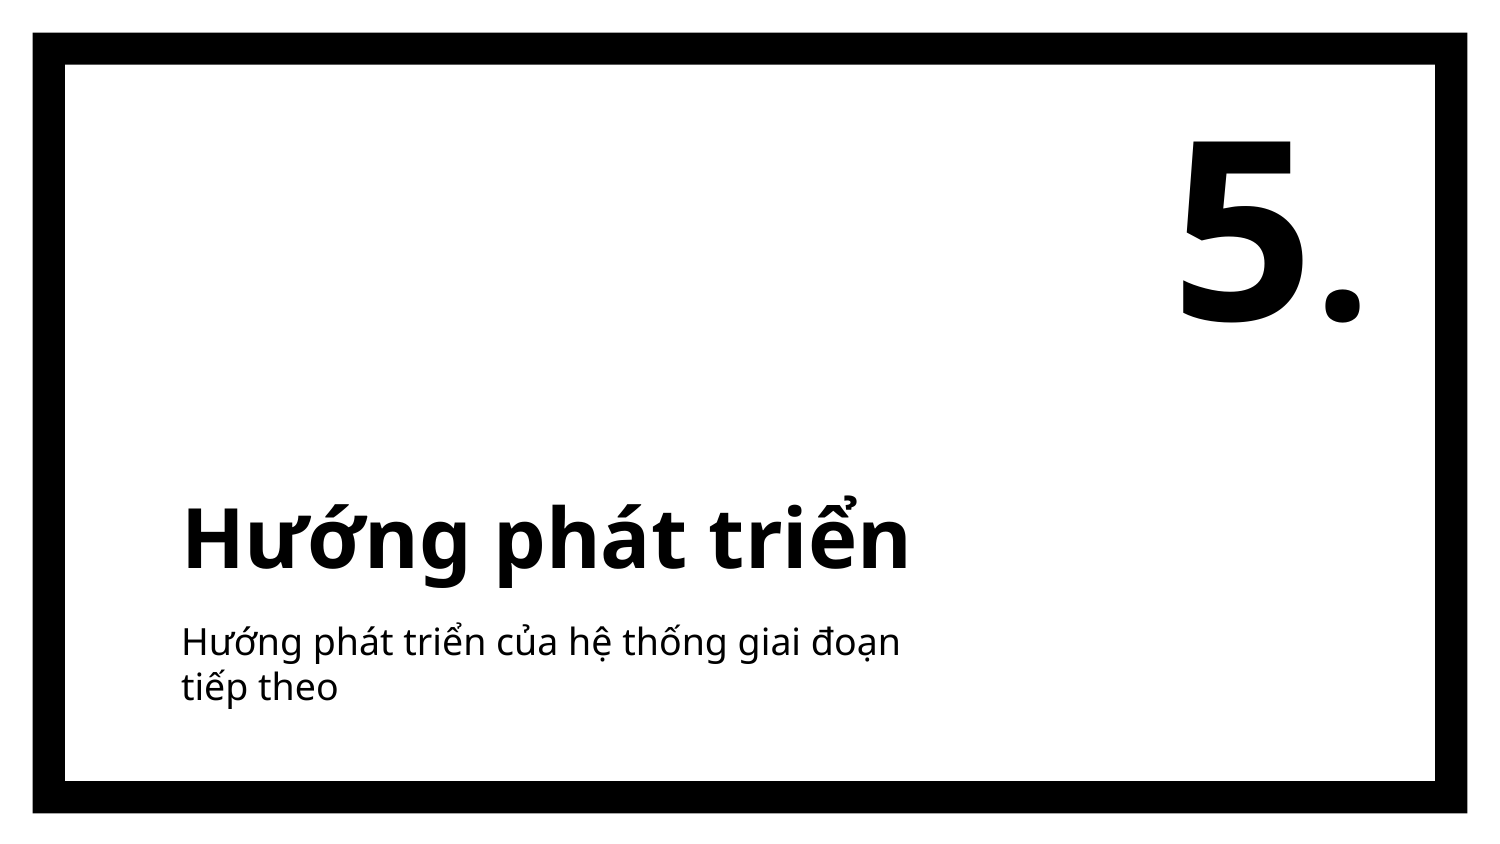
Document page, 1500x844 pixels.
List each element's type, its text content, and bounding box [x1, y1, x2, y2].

text_box 5. [1020, 55, 1387, 373]
title Hướng phát triển [166, 409, 979, 600]
subtitle Hướng phát triển của hệ thống giai đoạn tiếp theo [166, 603, 979, 733]
